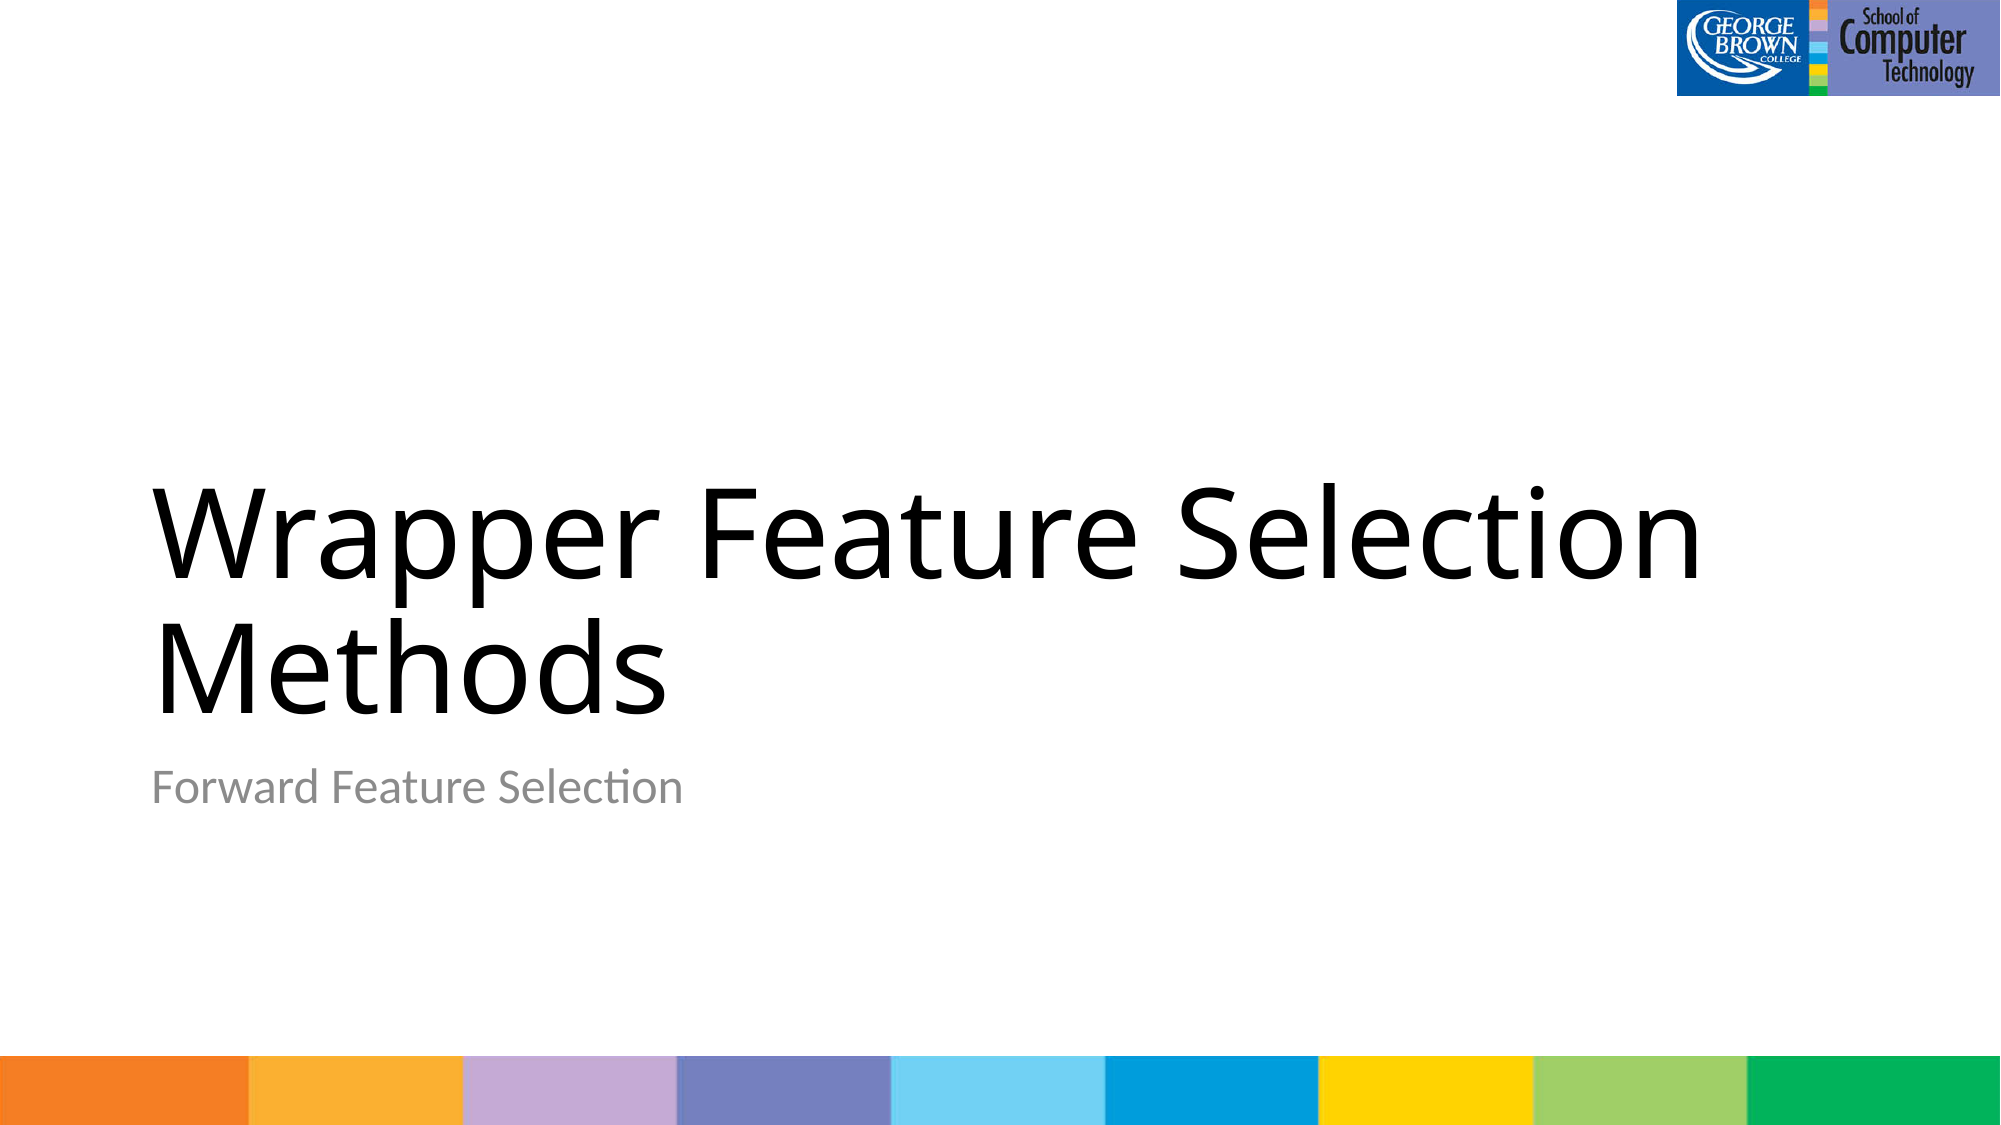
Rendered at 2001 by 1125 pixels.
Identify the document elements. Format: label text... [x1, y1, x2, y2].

picture [0, 1056, 1105, 1125]
list Forward Feature Selection [136, 752, 1862, 999]
title Wrapper Feature Selection Methods [136, 280, 1862, 749]
picture [1318, 1056, 2000, 1125]
picture [1677, 0, 2000, 96]
